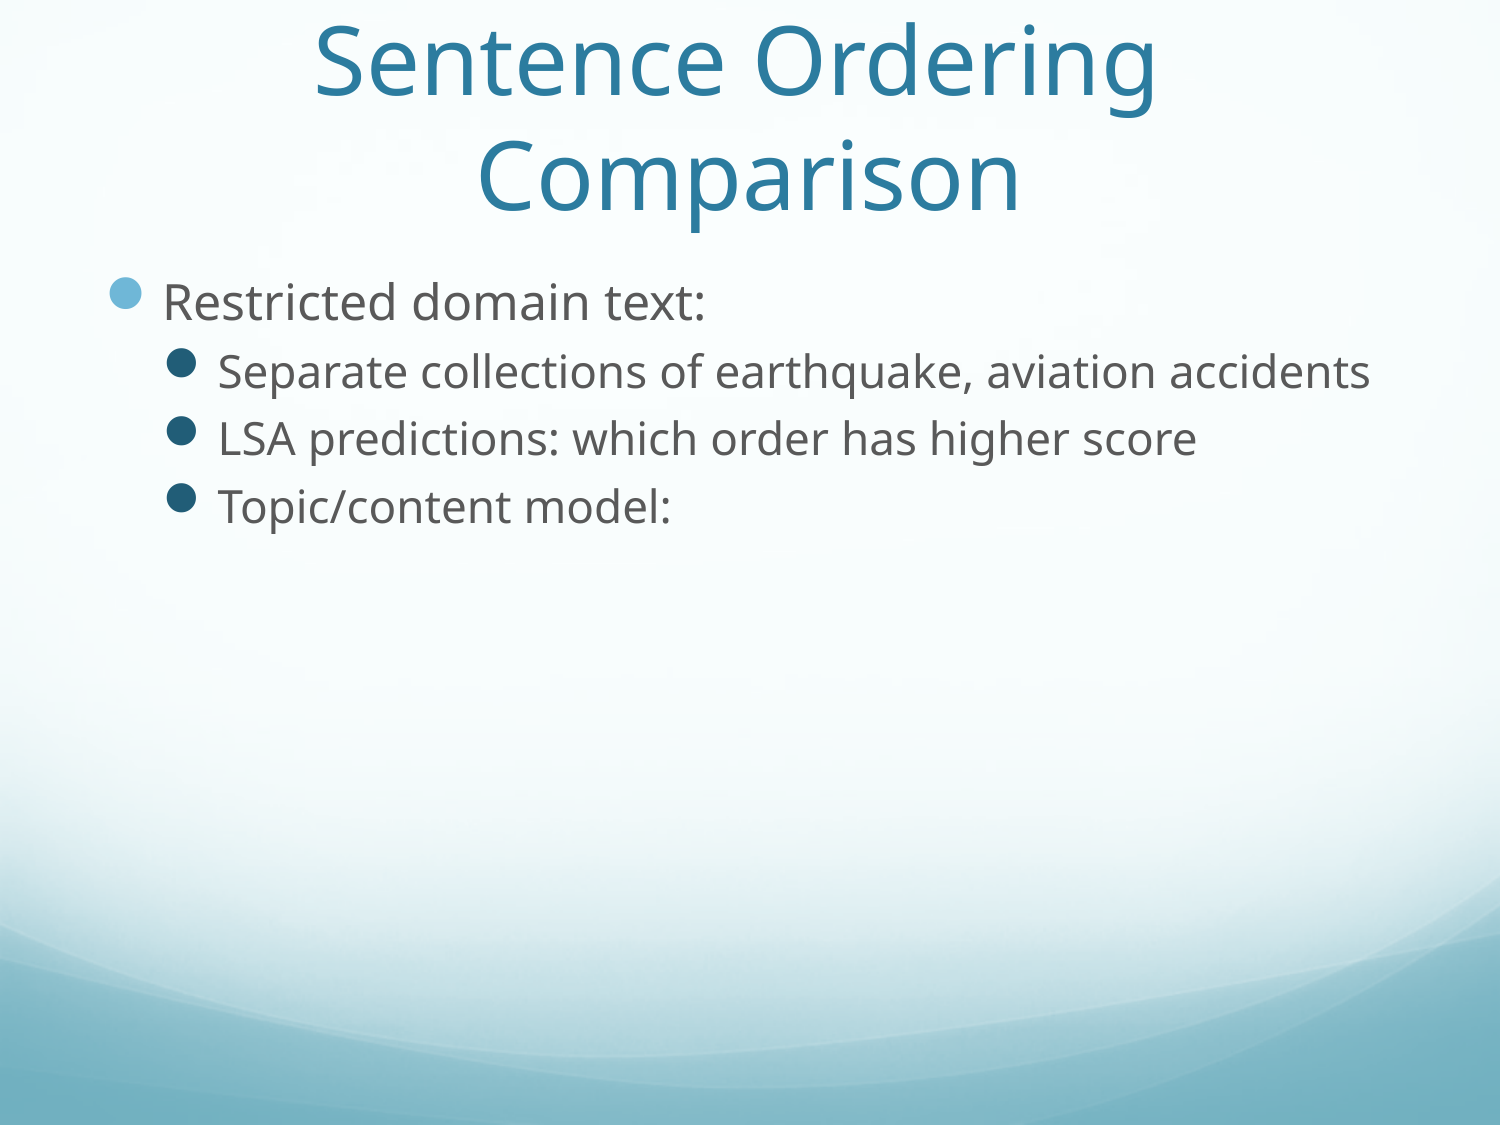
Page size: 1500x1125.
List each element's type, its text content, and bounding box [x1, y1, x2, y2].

title Sentence Ordering Comparison [90, 17, 1410, 237]
list Restricted domain text: Separate collections of earthquake, aviation accidents LSA predictions: which order has higher score Topic/content model: [90, 262, 1451, 975]
